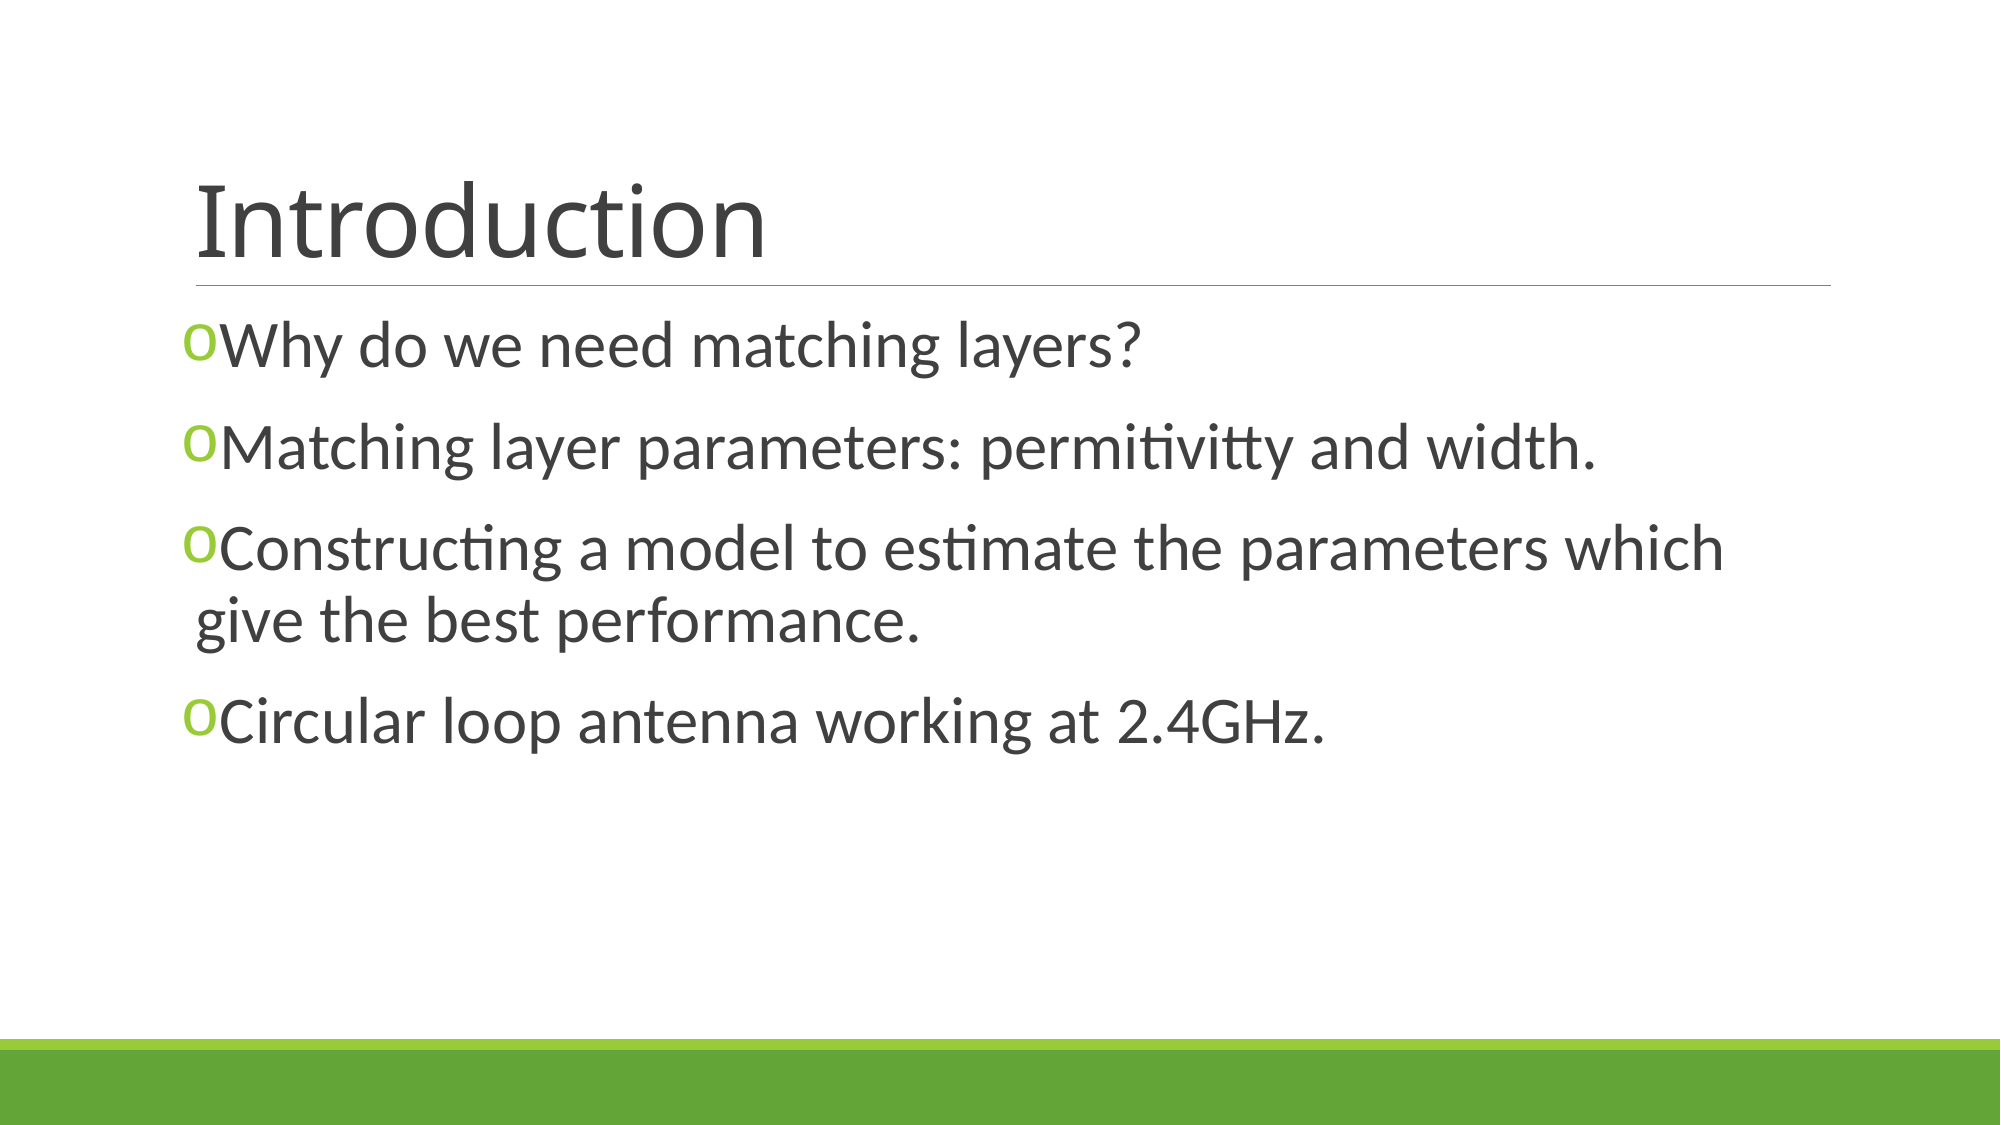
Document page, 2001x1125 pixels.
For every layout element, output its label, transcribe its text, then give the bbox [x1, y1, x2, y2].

list Why do we need matching layers? Matching layer parameters: permitivitty and width. Constructing a model to estimate the parameters which give the best performance. Circular loop antenna working at 2.4GHz. [180, 302, 1830, 963]
title Introduction [180, 47, 1830, 285]
